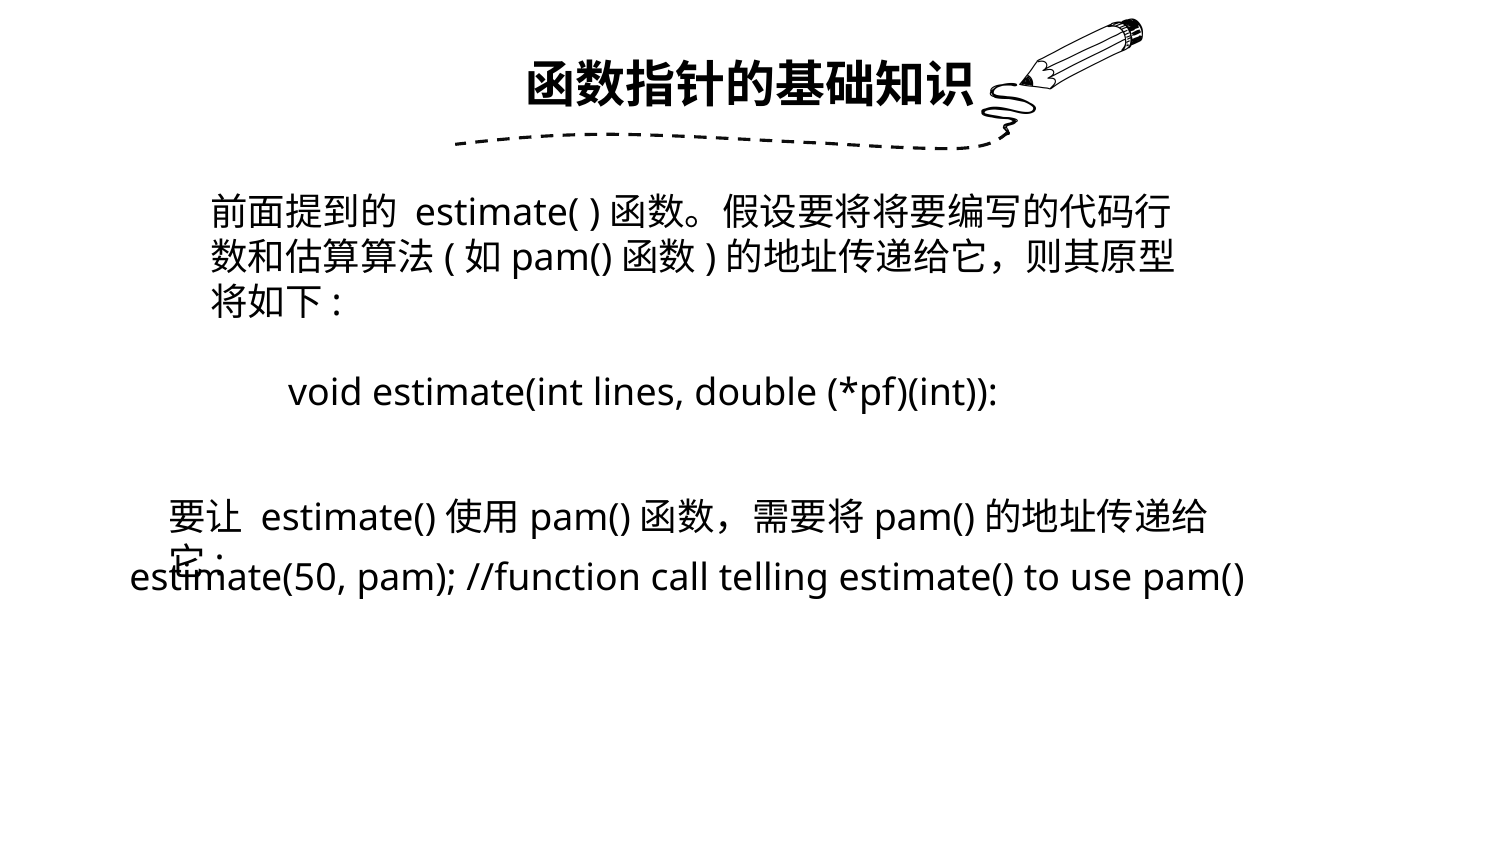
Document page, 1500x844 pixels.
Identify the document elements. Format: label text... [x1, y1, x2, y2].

text_box [455, 137, 555, 146]
text_box 前面提到的 estimate( )函数。假设要将将要编写的代码行数和估算算法(如pam()函数)的地址传递给它，则其原型将如下: void estimate(int lines, double (*pf)(int)): [195, 180, 1216, 421]
picture [981, 1, 1143, 151]
text_box estimate(50, pam); //function call telling estimate() to use pam() [114, 545, 1404, 606]
text_box 要让 estimate()使用pam()函数，需要将pam()的地址传递给它: [153, 485, 1235, 545]
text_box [507, 45, 981, 142]
text_box [787, 142, 981, 150]
